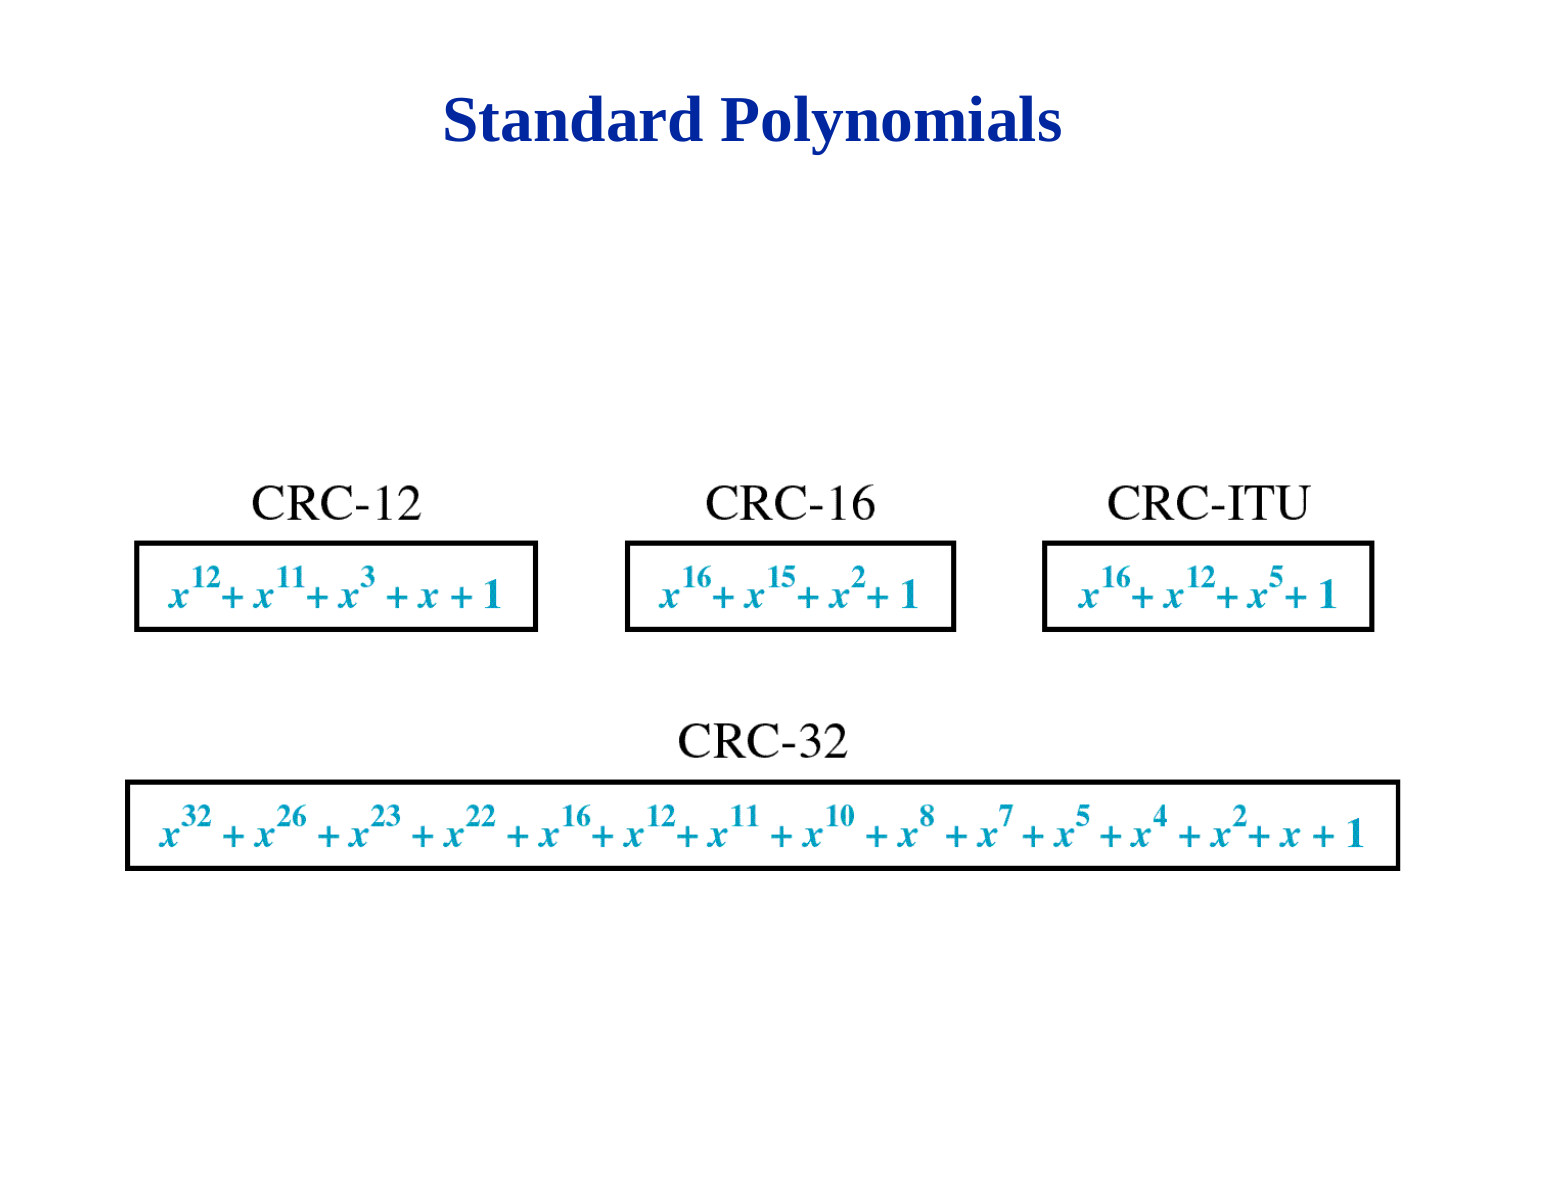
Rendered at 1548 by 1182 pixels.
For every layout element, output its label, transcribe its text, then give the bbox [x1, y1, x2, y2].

text_box Standard Polynomials [427, 69, 1079, 163]
picture [123, 472, 1401, 871]
